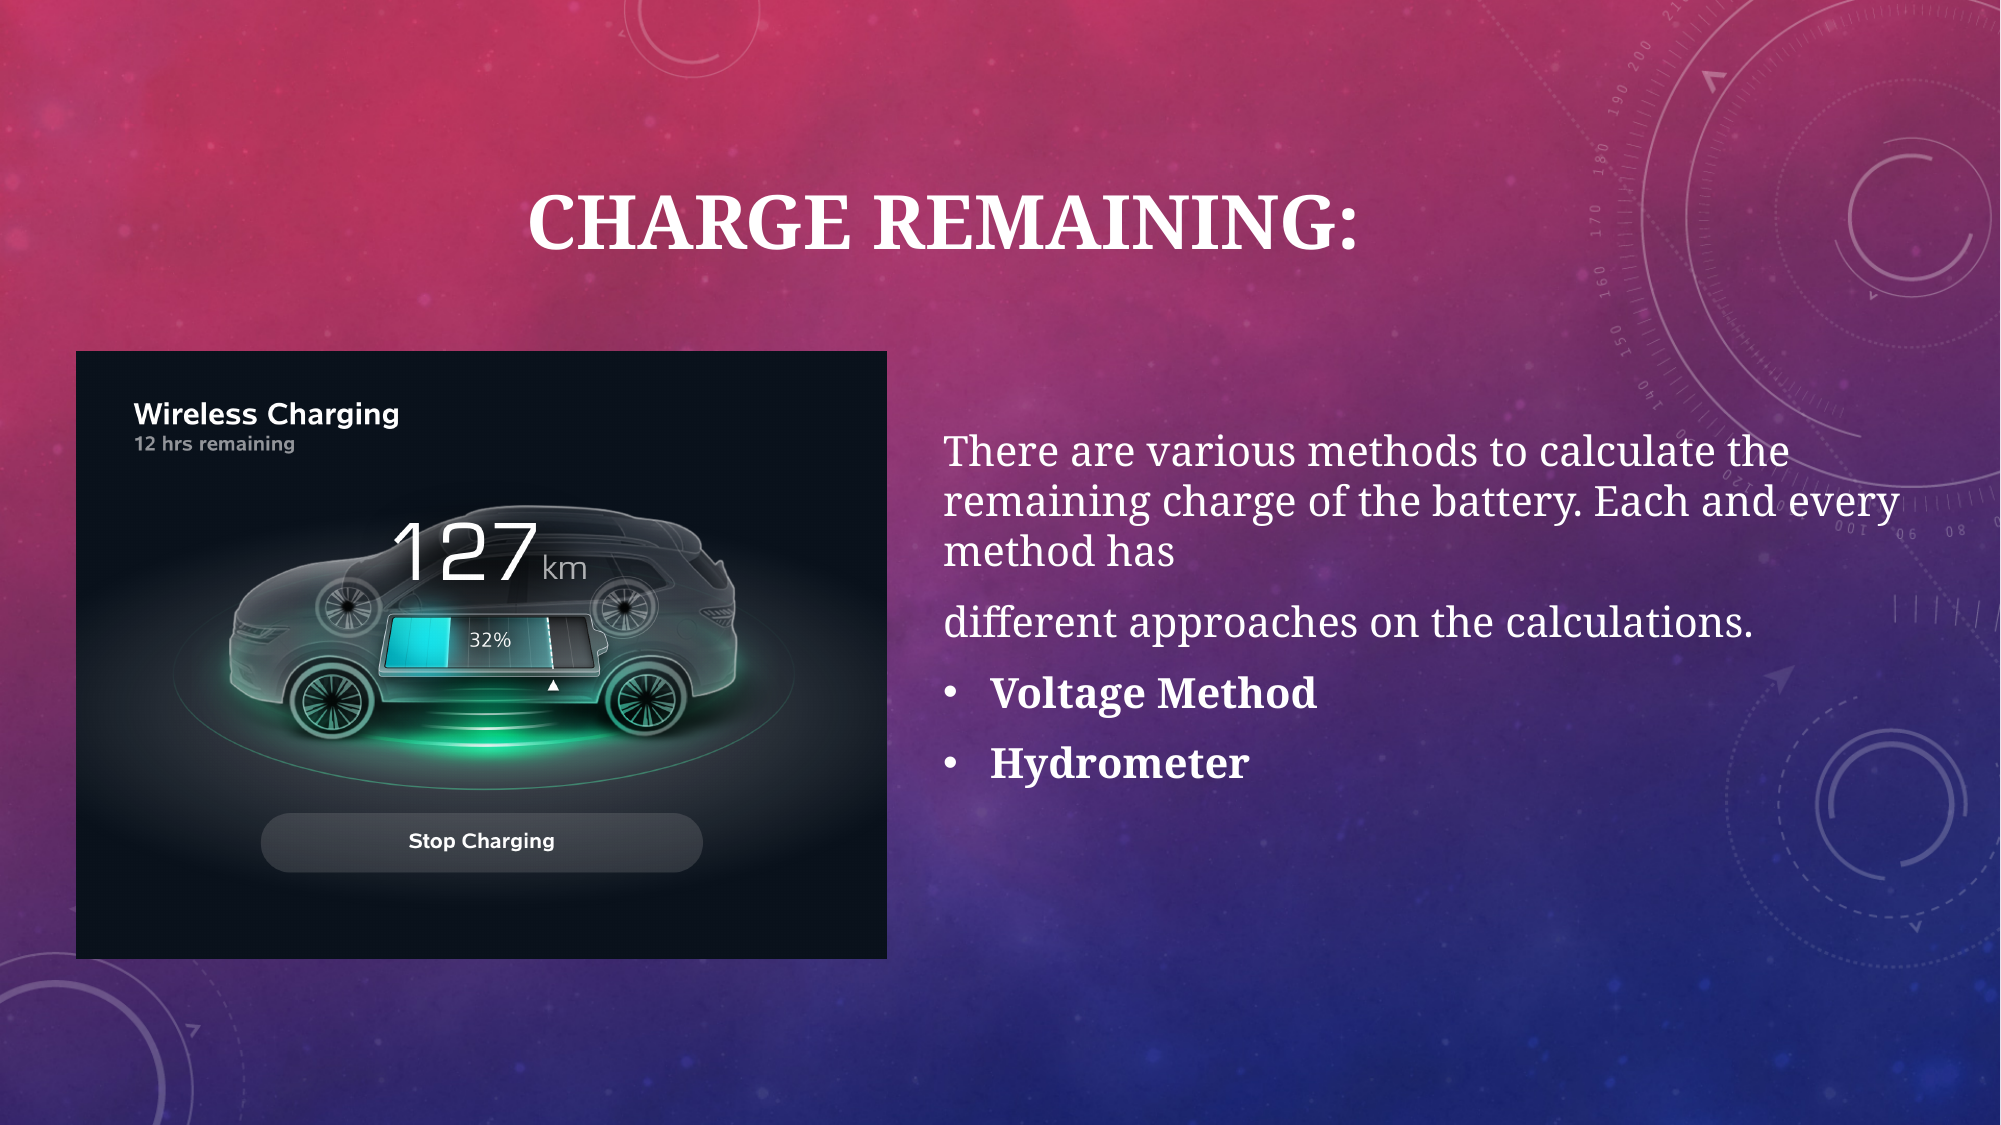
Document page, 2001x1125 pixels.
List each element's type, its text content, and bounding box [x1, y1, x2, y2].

picture [0, 0, 2001, 1125]
list There are various methods to calculate the remaining charge of the battery. Each and every method has different approaches on the calculations. Voltage Method Hydrometer [928, 388, 1935, 823]
title Charge Remaining: [112, 99, 1775, 339]
